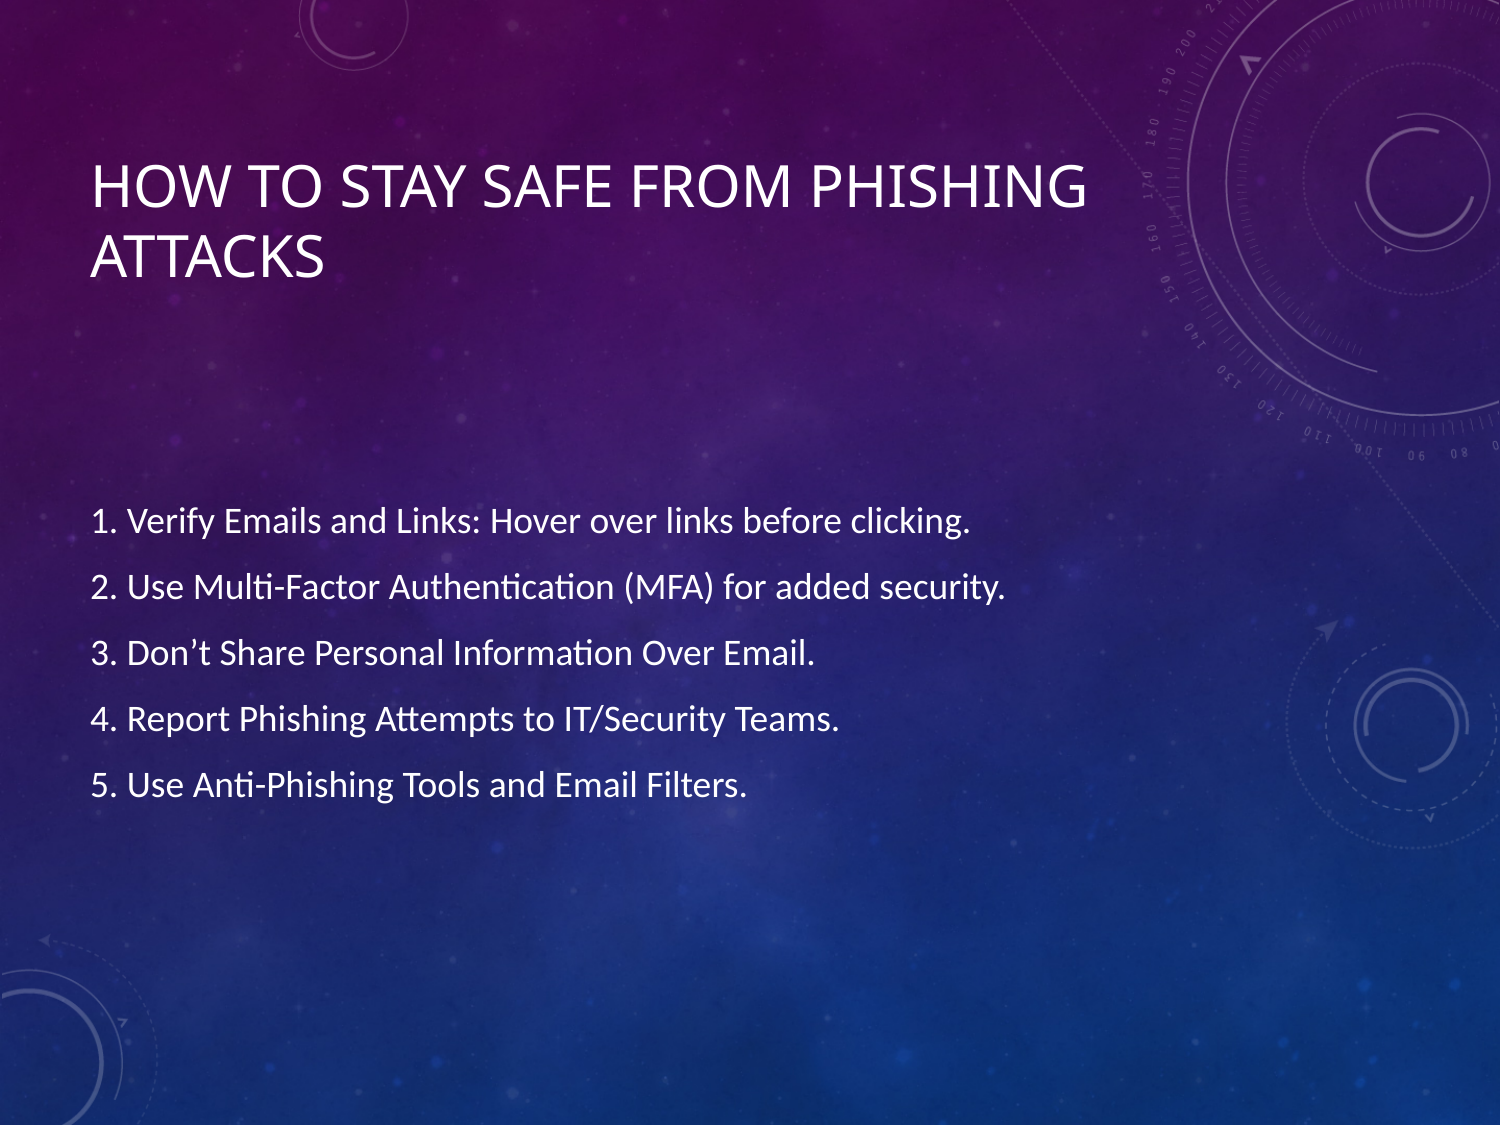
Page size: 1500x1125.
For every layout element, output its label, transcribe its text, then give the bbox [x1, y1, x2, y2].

title How to Stay Safe from Phishing Attacks [75, 99, 1350, 339]
list 1. Verify Emails and Links: Hover over links before clicking. 2. Use Multi-Factor Authentication (MFA) for added security. 3. Don’t Share Personal Information Over Email. 4. Report Phishing Attempts to IT/Security Teams. 5. Use Anti-Phishing Tools and Email Filters. [75, 351, 1350, 950]
picture [0, 0, 1500, 1125]
